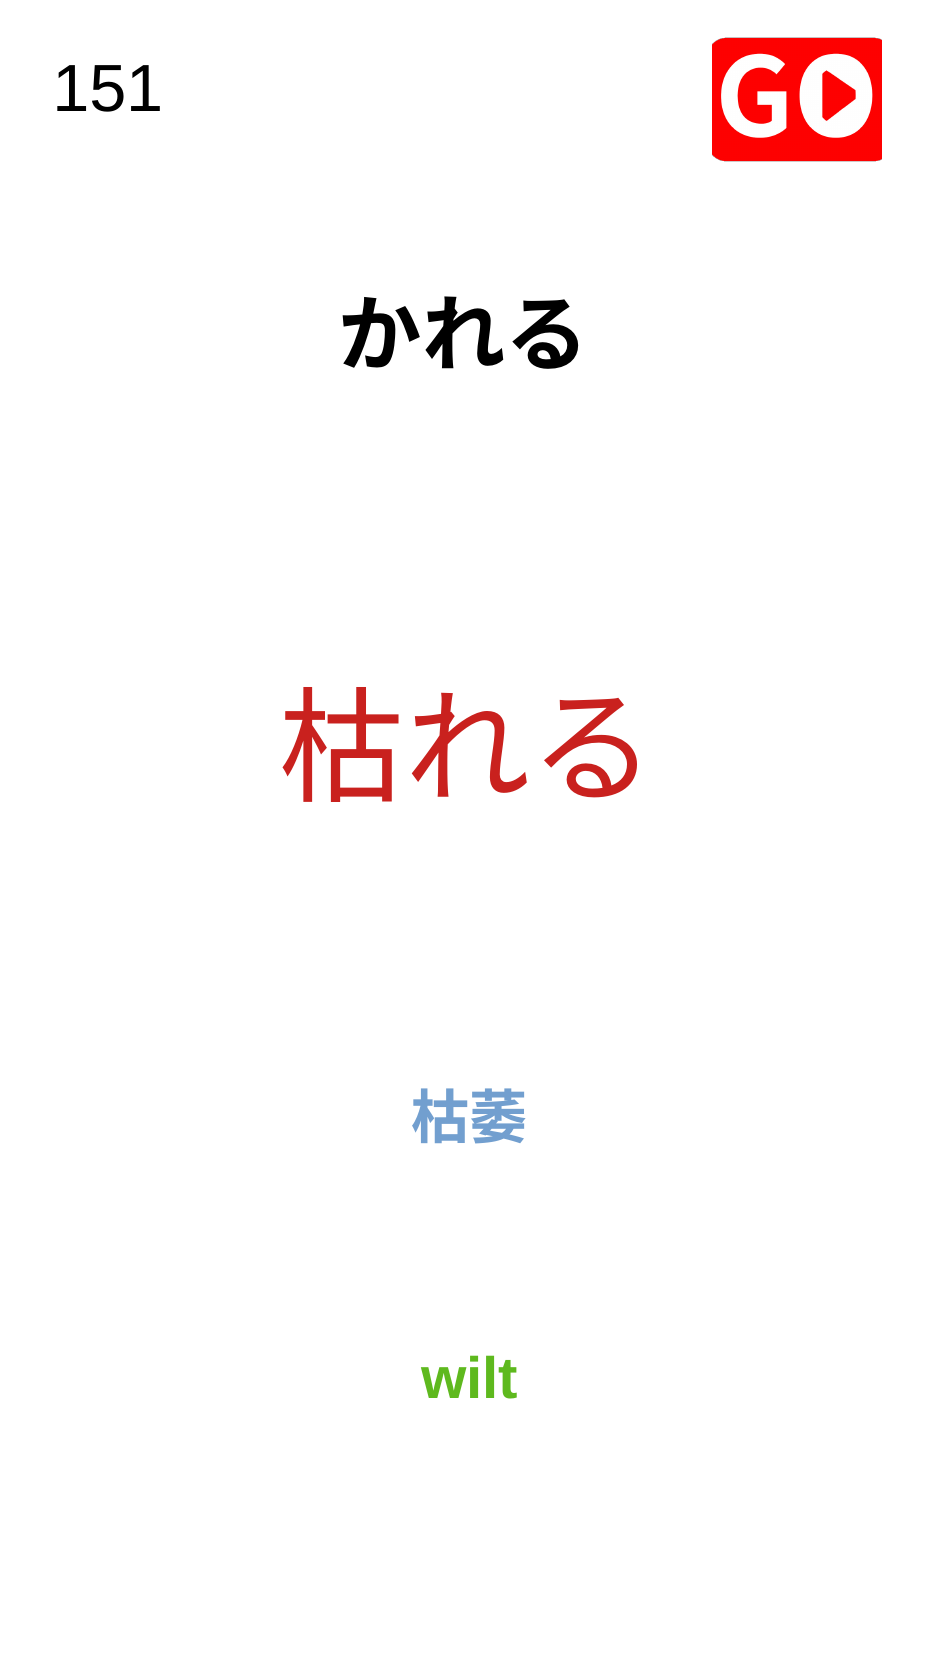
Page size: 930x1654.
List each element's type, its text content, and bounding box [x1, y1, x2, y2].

text_box 枯れる [37, 668, 898, 816]
picture [712, 37, 882, 162]
text_box 151 [37, 37, 710, 132]
text_box wilt [39, 1301, 900, 1450]
text_box かれる [33, 257, 894, 405]
text_box 枯萎 [39, 1041, 900, 1189]
